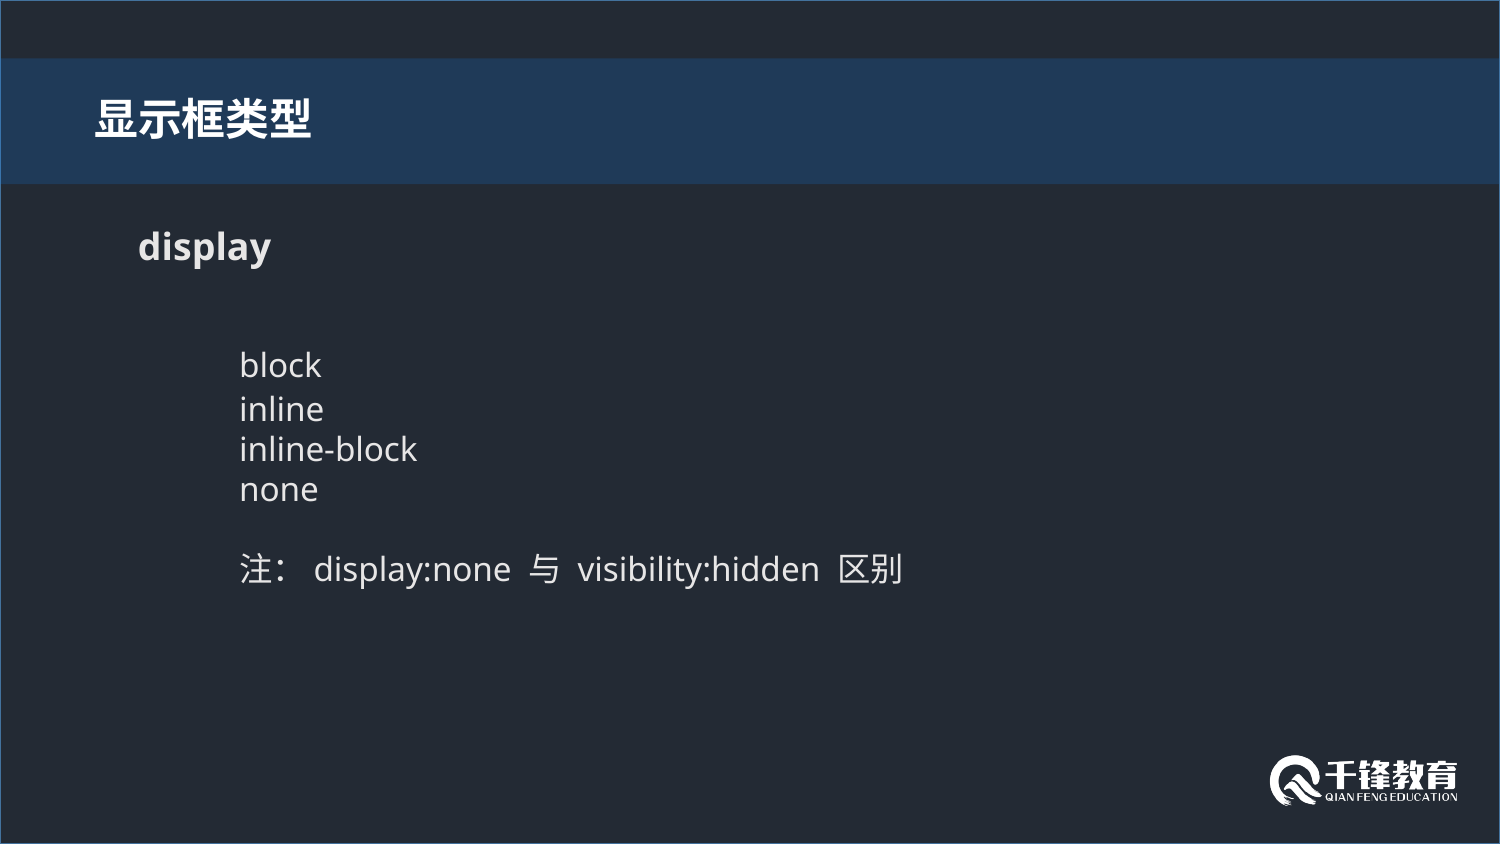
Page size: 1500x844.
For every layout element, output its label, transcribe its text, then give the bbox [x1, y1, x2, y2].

picture [1268, 751, 1461, 810]
text_box [0, 185, 1500, 844]
text_box [0, 0, 1500, 57]
text_box display block inline inline-block none 注：display:none 与 visibility:hidden 区别 [74, 215, 1360, 725]
text_box [0, 57, 1500, 185]
text_box 显示框类型 [79, 84, 1461, 152]
